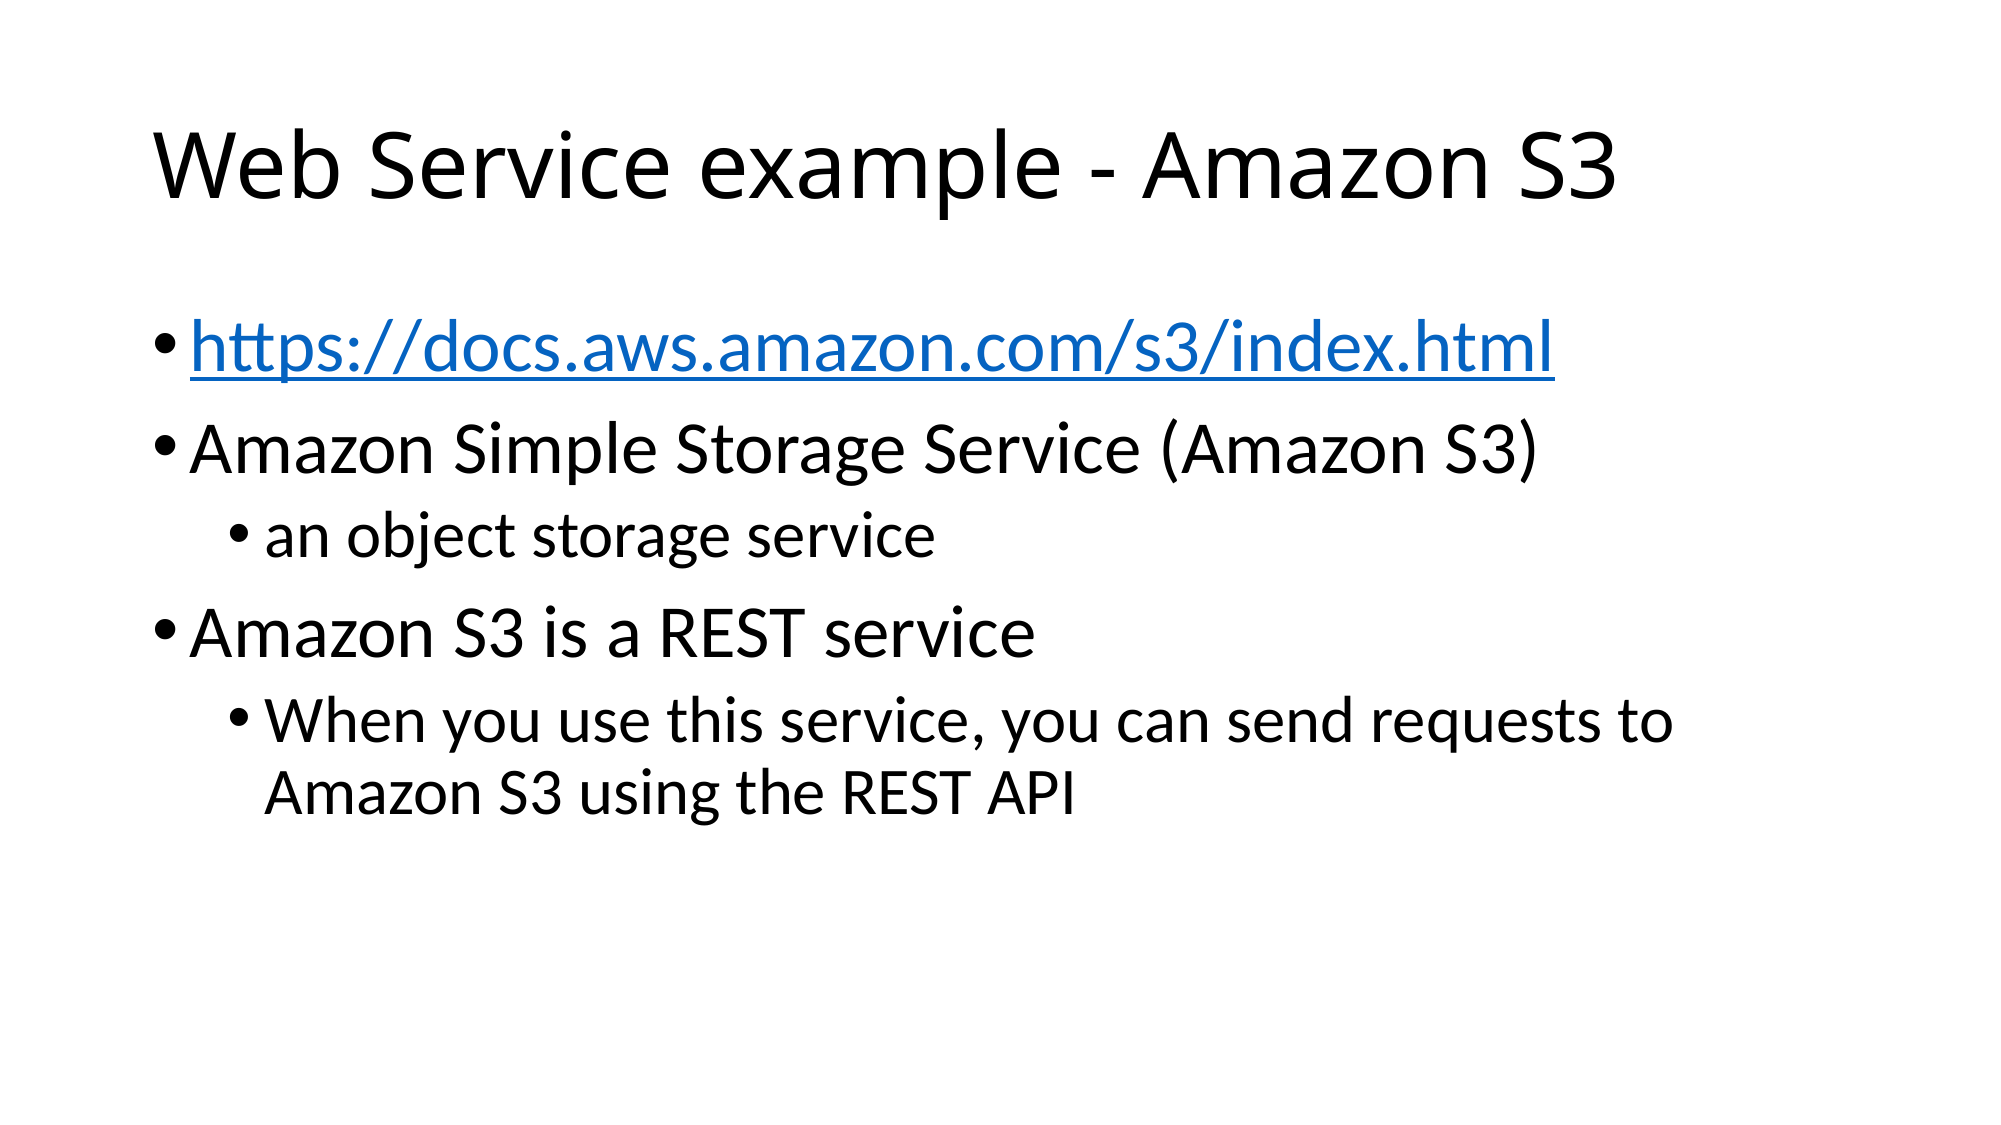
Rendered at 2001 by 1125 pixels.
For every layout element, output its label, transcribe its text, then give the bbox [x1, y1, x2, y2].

title Web Service example - Amazon S3 [137, 59, 1863, 278]
list https://docs.aws.amazon.com/s3/index.html Amazon Simple Storage Service (Amazon S3) an object storage service Amazon S3 is a REST service When you use this service, you can send requests to Amazon S3 using the REST API [137, 299, 1863, 1014]
